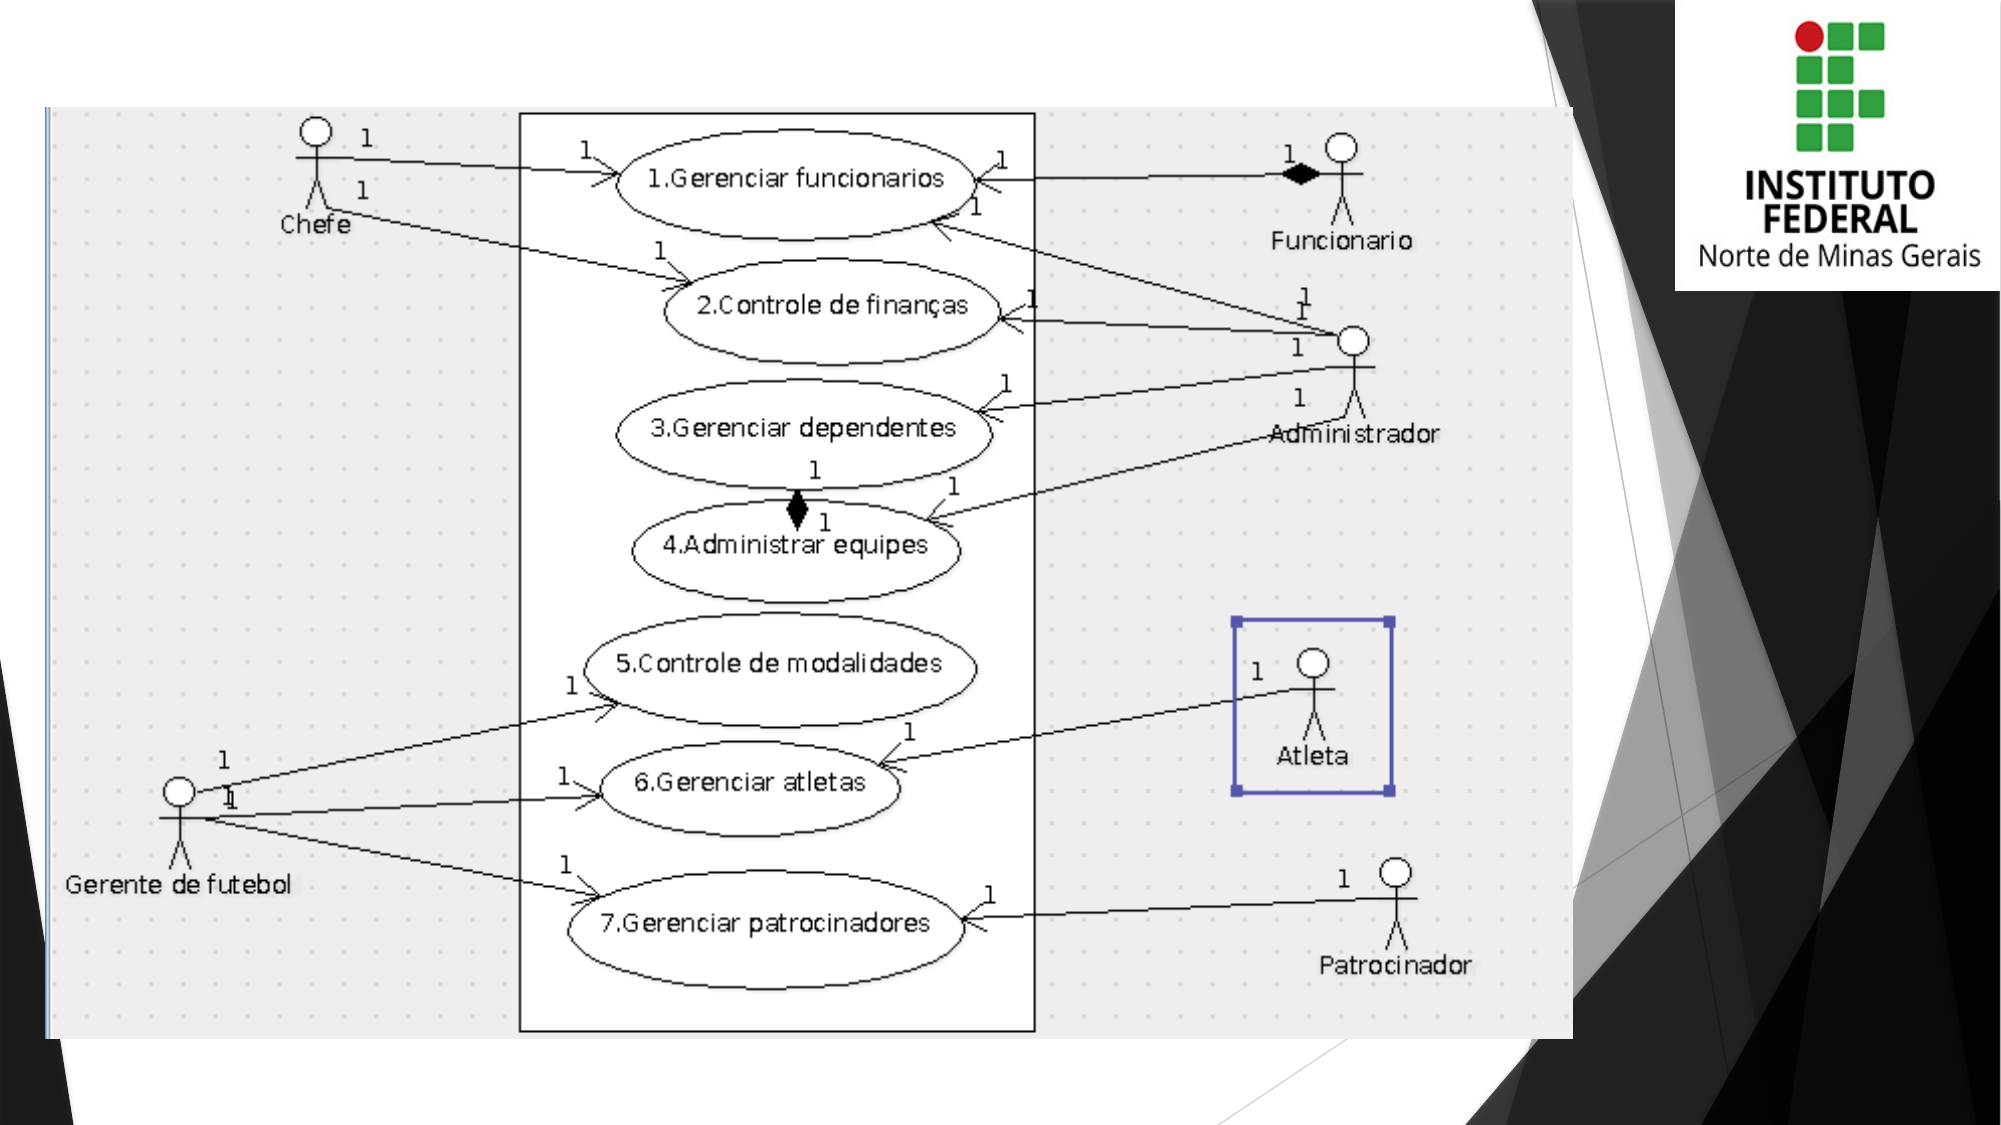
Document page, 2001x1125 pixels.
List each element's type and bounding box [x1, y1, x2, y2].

picture [44, 107, 1574, 1039]
picture [1675, 0, 2000, 291]
title [162, 36, 1573, 107]
